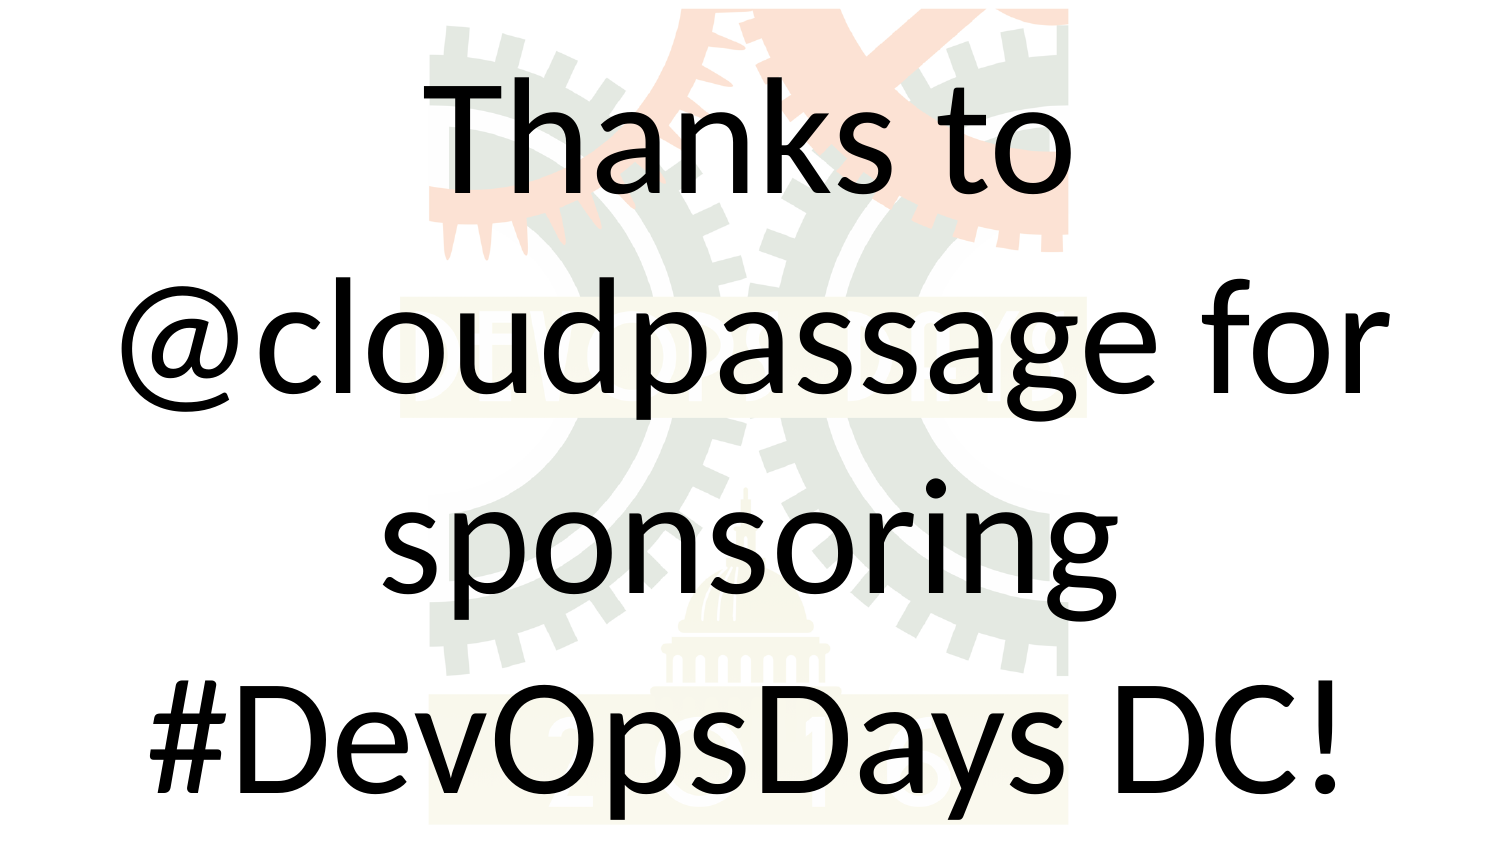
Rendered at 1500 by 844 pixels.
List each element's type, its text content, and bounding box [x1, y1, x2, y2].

title Thanks to @cloudpassage for sponsoring #DevOpsDays DC! [75, 33, 1425, 821]
